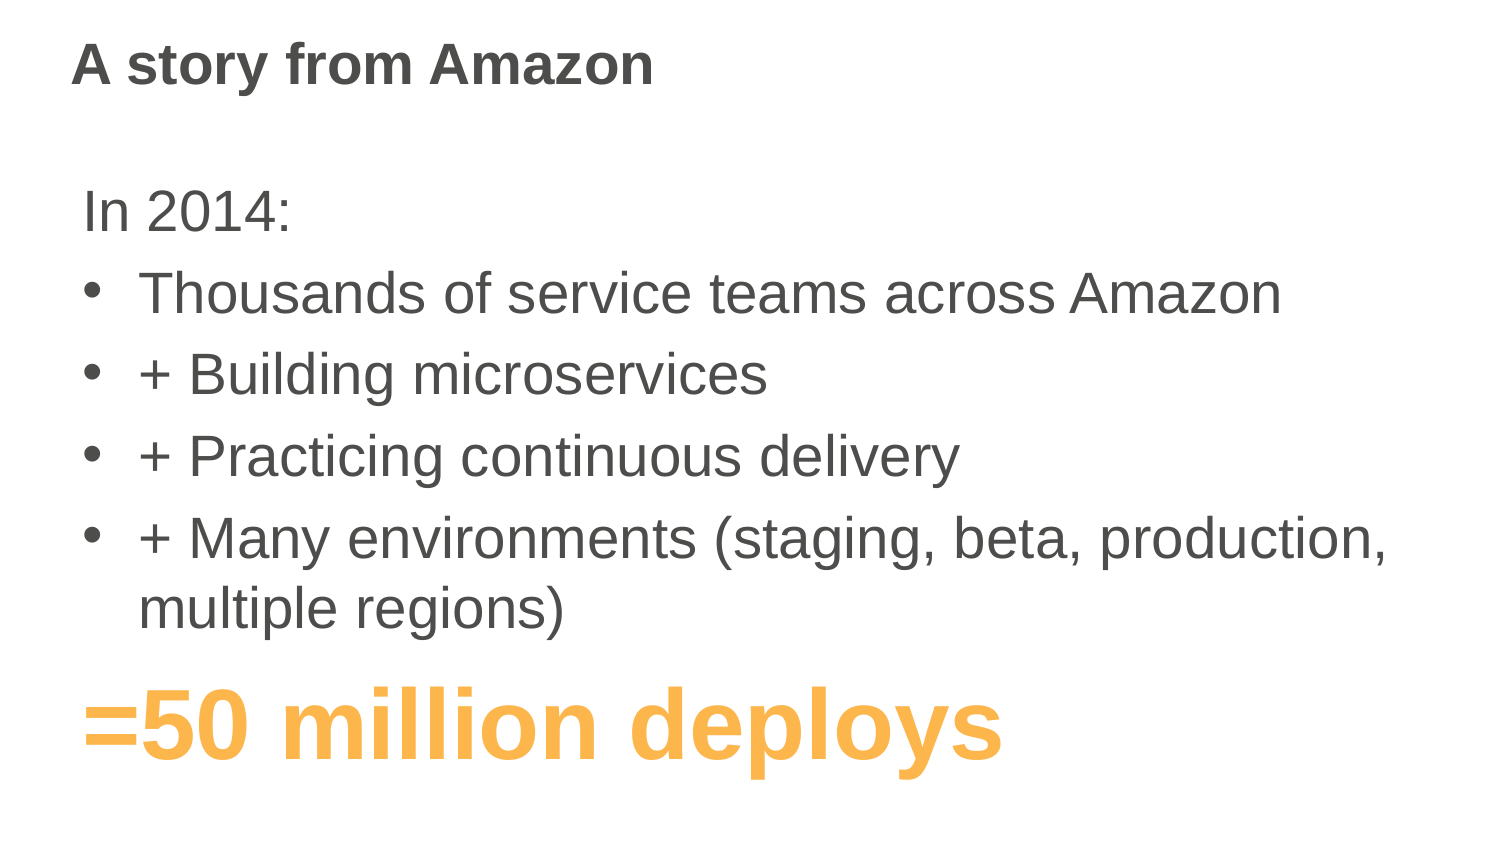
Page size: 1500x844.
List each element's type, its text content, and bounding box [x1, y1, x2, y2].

list In 2014: Thousands of service teams across Amazon + Building microservices + Practicing continuous delivery + Many environments (staging, beta, production, multiple regions) =50 million deploys [67, 165, 1433, 820]
title A story from Amazon [55, 18, 1402, 109]
